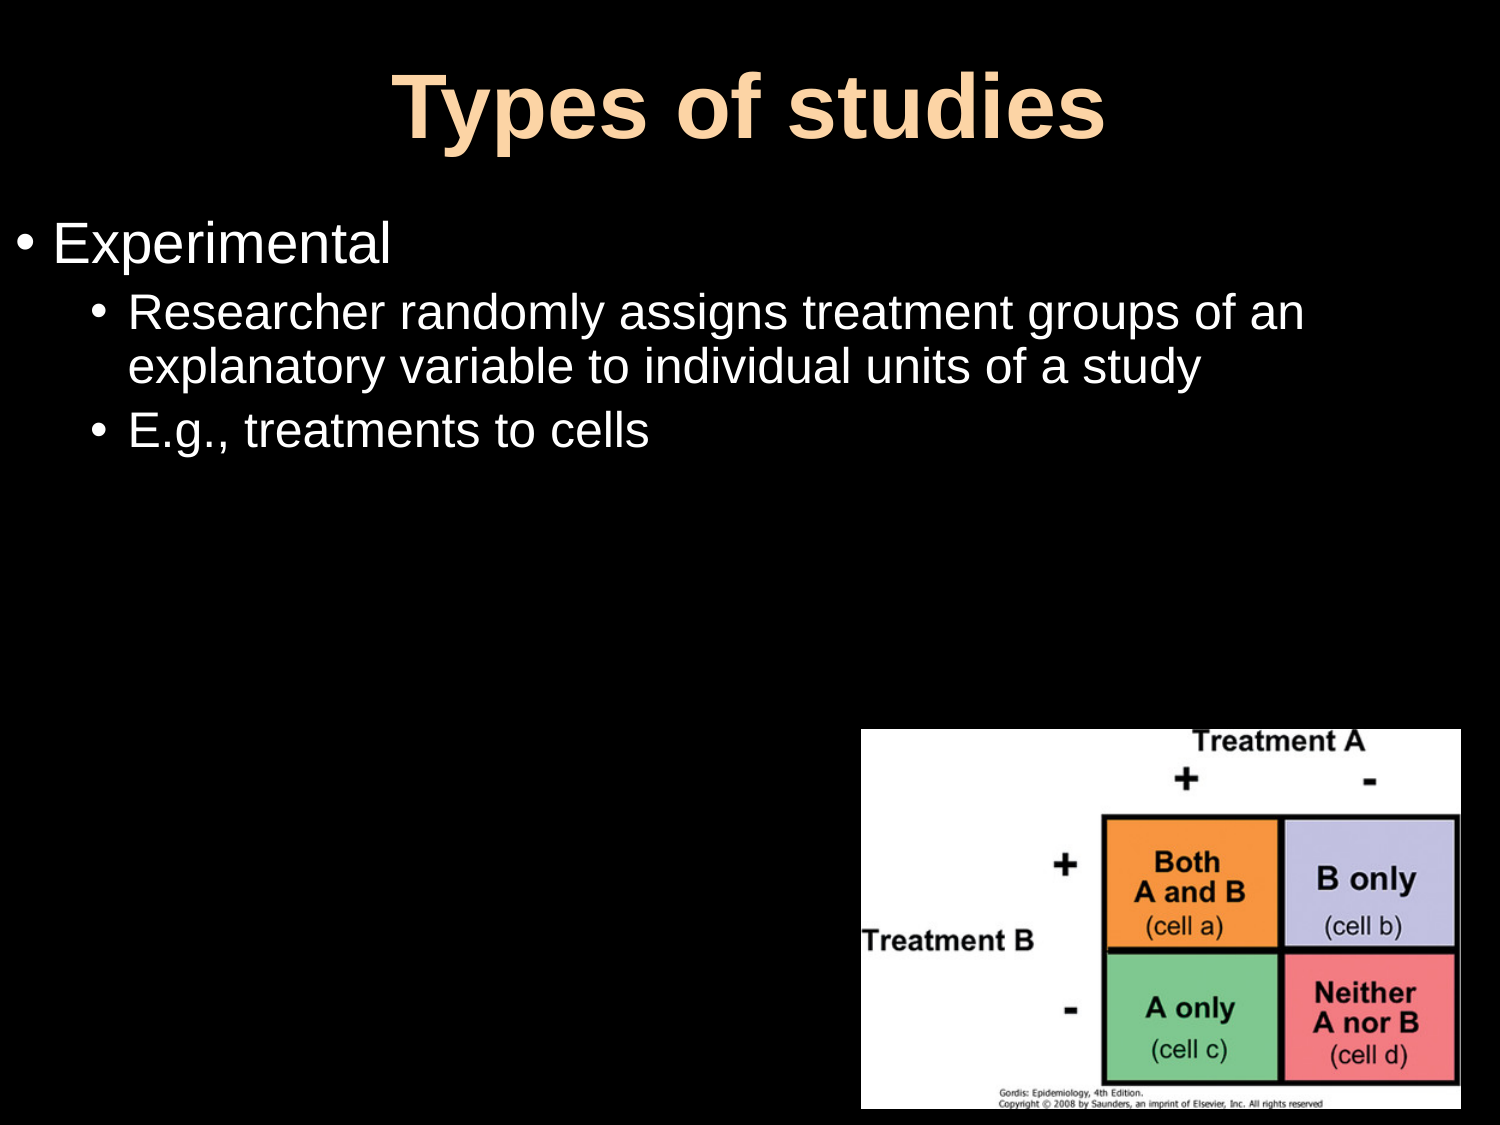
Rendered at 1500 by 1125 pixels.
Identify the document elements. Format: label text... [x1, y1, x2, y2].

list Experimental Researcher randomly assigns treatment groups of an explanatory variable to individual units of a study E.g., treatments to cells [0, 205, 1500, 920]
picture [861, 729, 1461, 1109]
title Types of studies [0, 0, 1500, 205]
